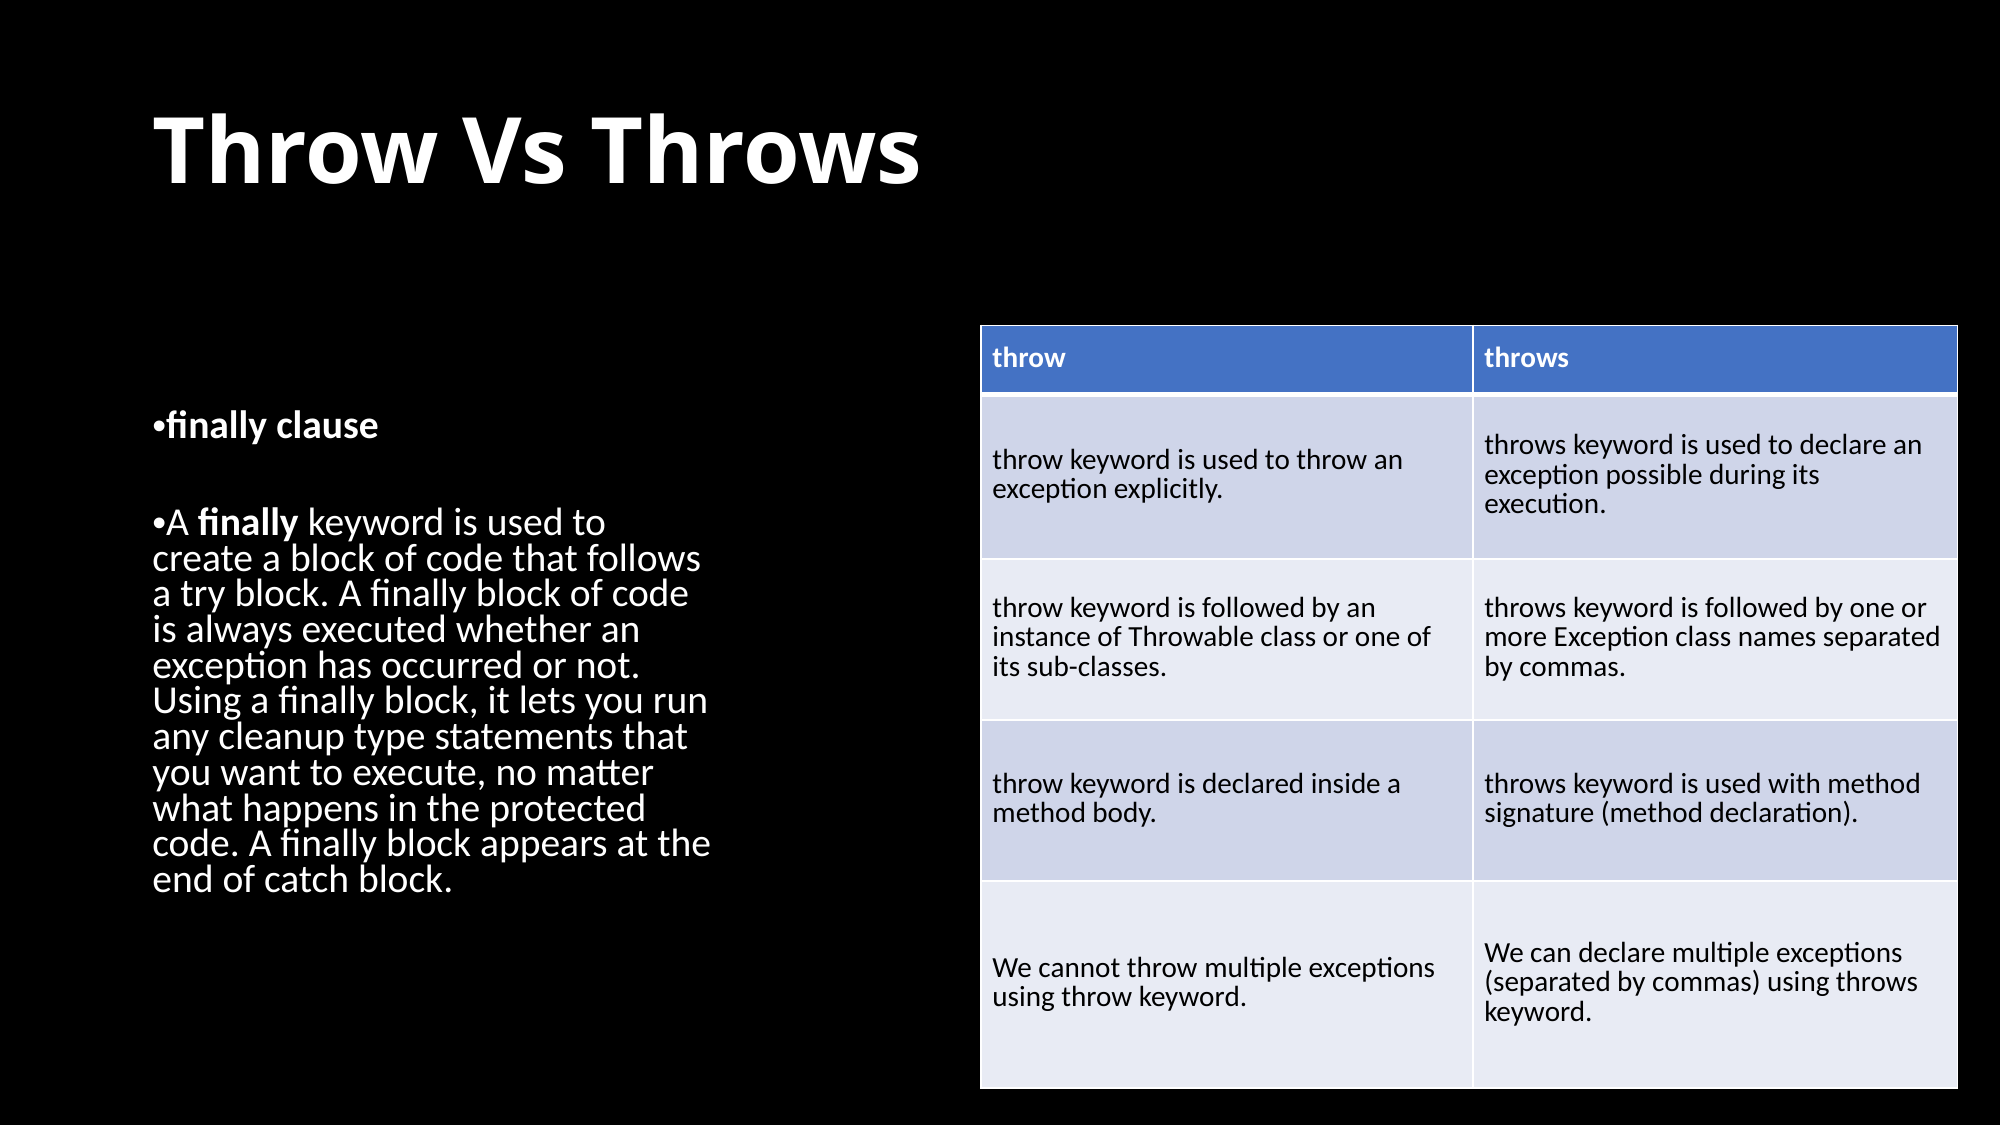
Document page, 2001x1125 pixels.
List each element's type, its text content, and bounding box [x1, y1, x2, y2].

text_box finally clause A finally keyword is used to create a block of code that follows a try block. A finally block of code is always executed whether an exception has occurred or not. Using a finally block, it lets you run any cleanup type statements that you want to execute, no matter what happens in the protected code. A finally block appears at the end of catch block. [137, 356, 729, 954]
table_cell throw keyword is used to throw an exception explicitly. [982, 397, 1472, 558]
table_header throws [1474, 326, 1957, 392]
table_header throw [982, 326, 1472, 392]
table_cell throw keyword is declared inside a method body. [982, 721, 1472, 880]
table_cell We can declare multiple exceptions (separated by commas) using throws keyword. [1474, 882, 1957, 1087]
title Throw Vs Throws [137, 59, 1014, 248]
table_cell throws keyword is followed by one or more Exception class names separated by commas. [1474, 560, 1957, 719]
table_cell We cannot throw multiple exceptions using throw keyword. [982, 882, 1472, 1087]
table_cell throws keyword is used to declare an exception possible during its execution. [1474, 397, 1957, 558]
table_cell throws keyword is used with method signature (method declaration). [1474, 721, 1957, 880]
table_cell throw keyword is followed by an instance of Throwable class or one of its sub-classes. [982, 560, 1472, 719]
